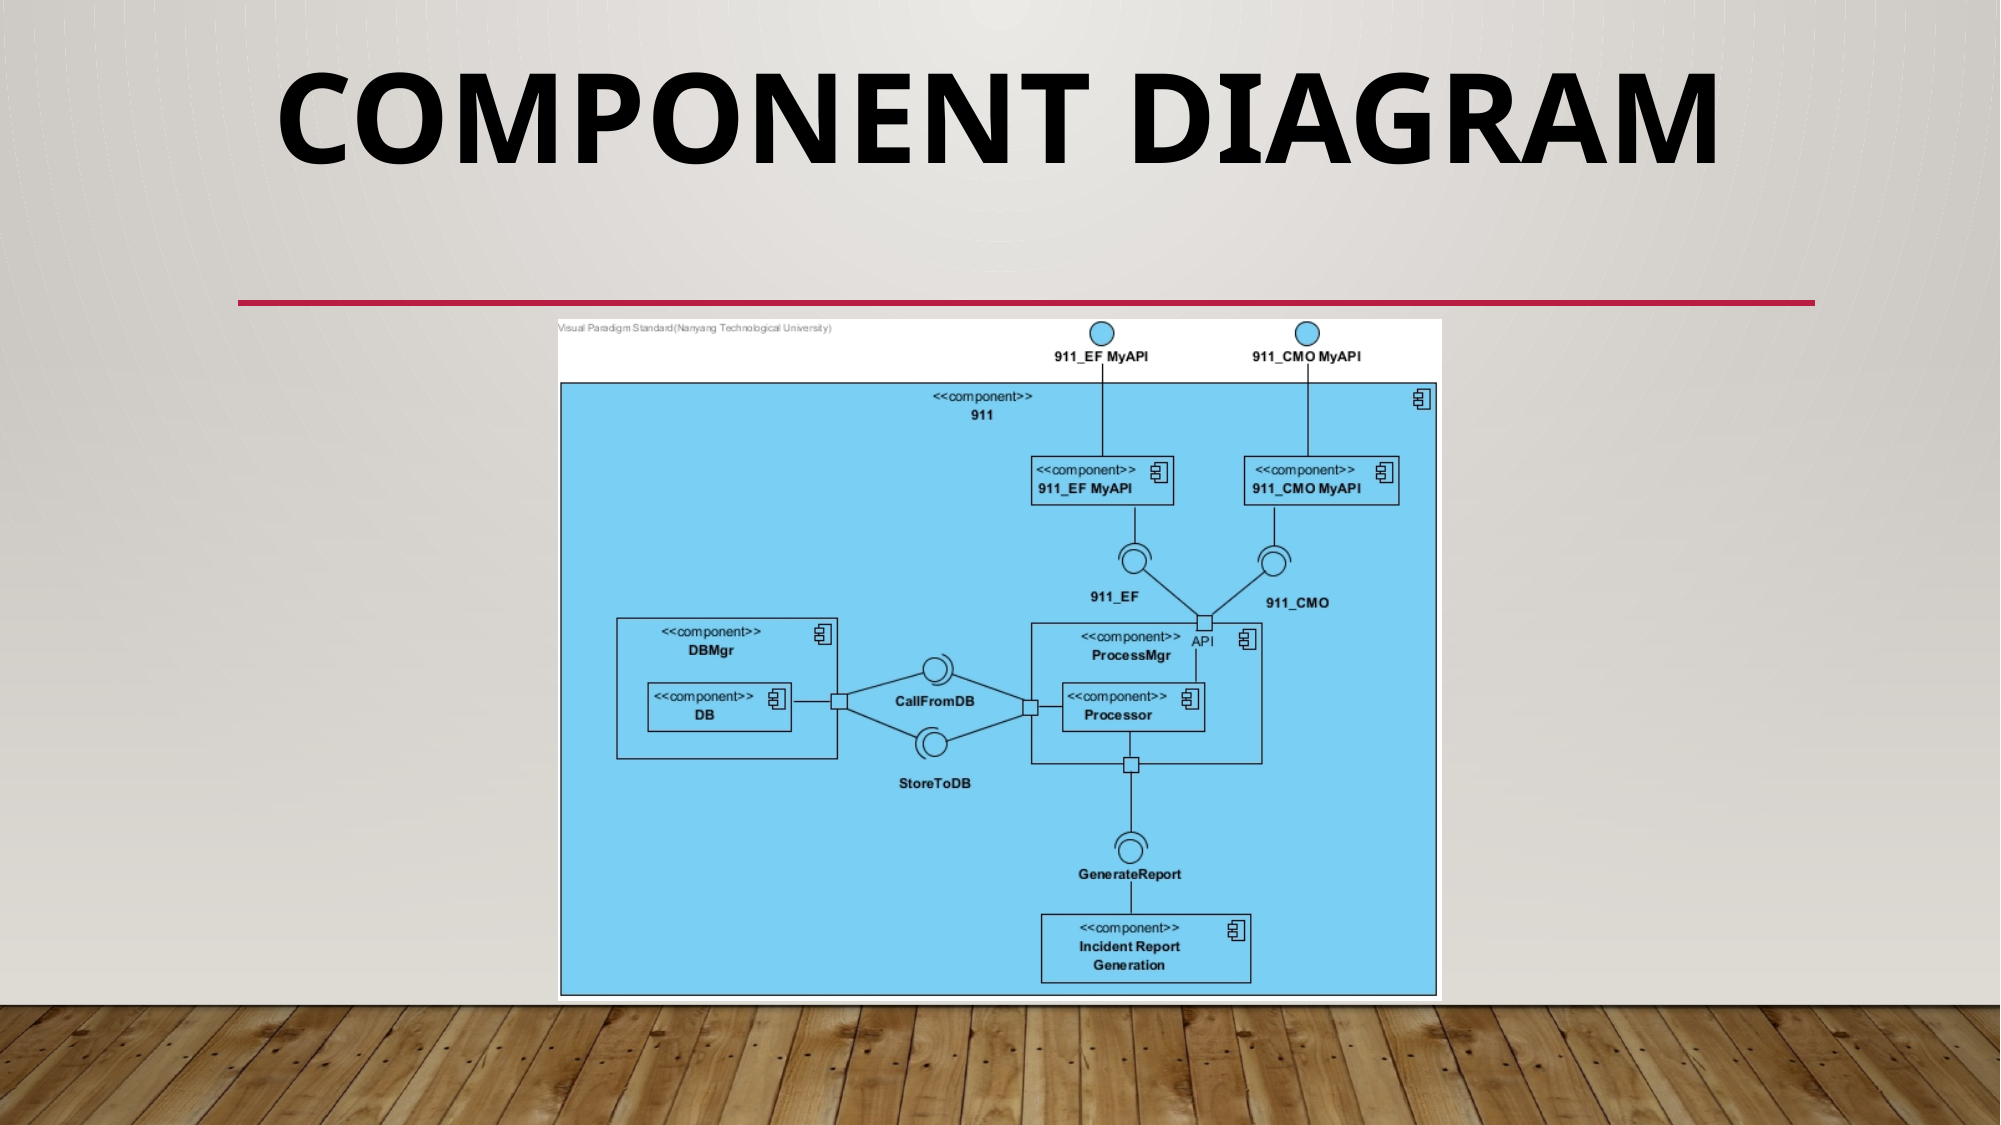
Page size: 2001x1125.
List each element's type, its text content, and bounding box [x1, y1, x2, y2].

picture [558, 319, 1442, 1002]
text_box Component diagram [249, 48, 1750, 305]
picture [0, 1005, 2000, 1125]
